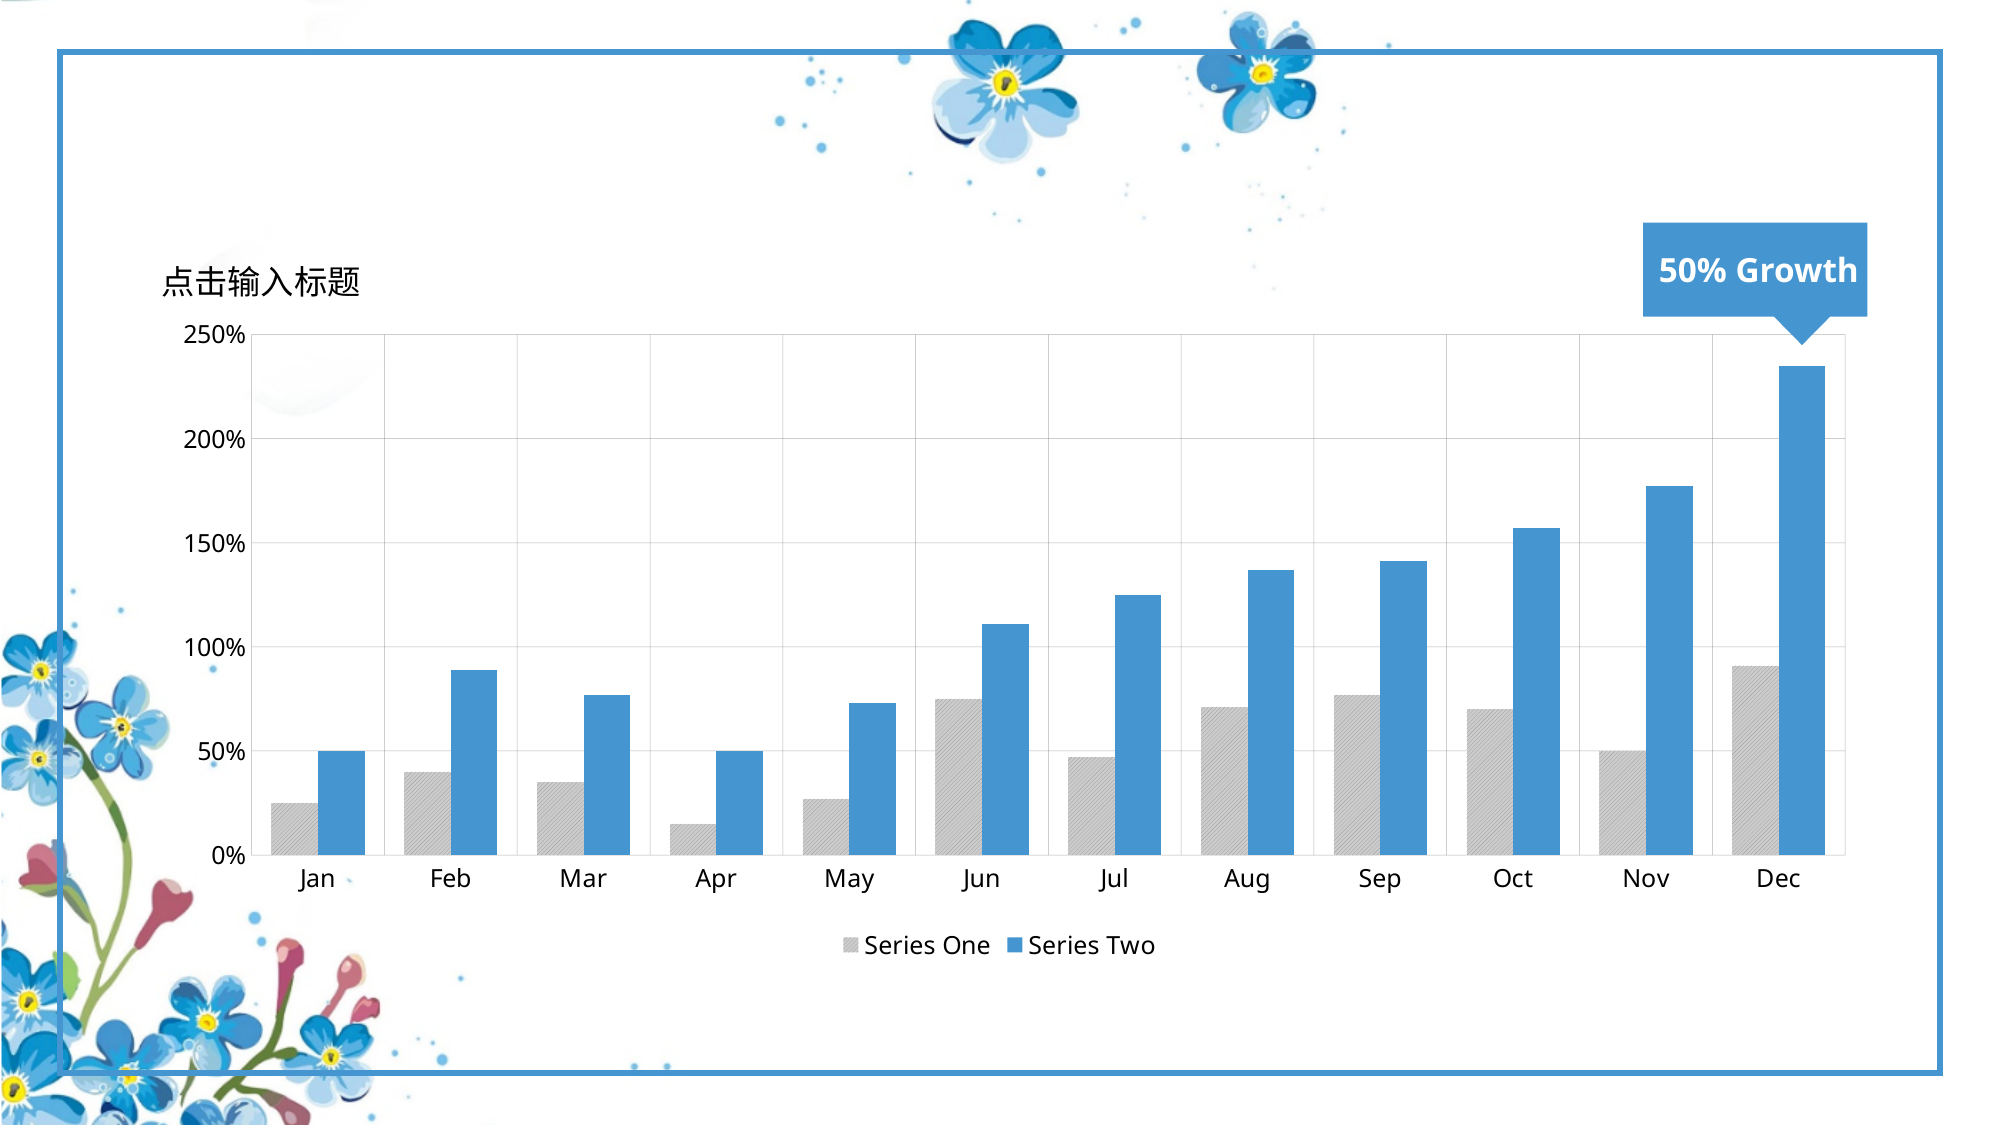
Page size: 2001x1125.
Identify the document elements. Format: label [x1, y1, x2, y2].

picture [3, 0, 1432, 1125]
chart [137, 244, 1863, 969]
text_box [59, 51, 1941, 1074]
